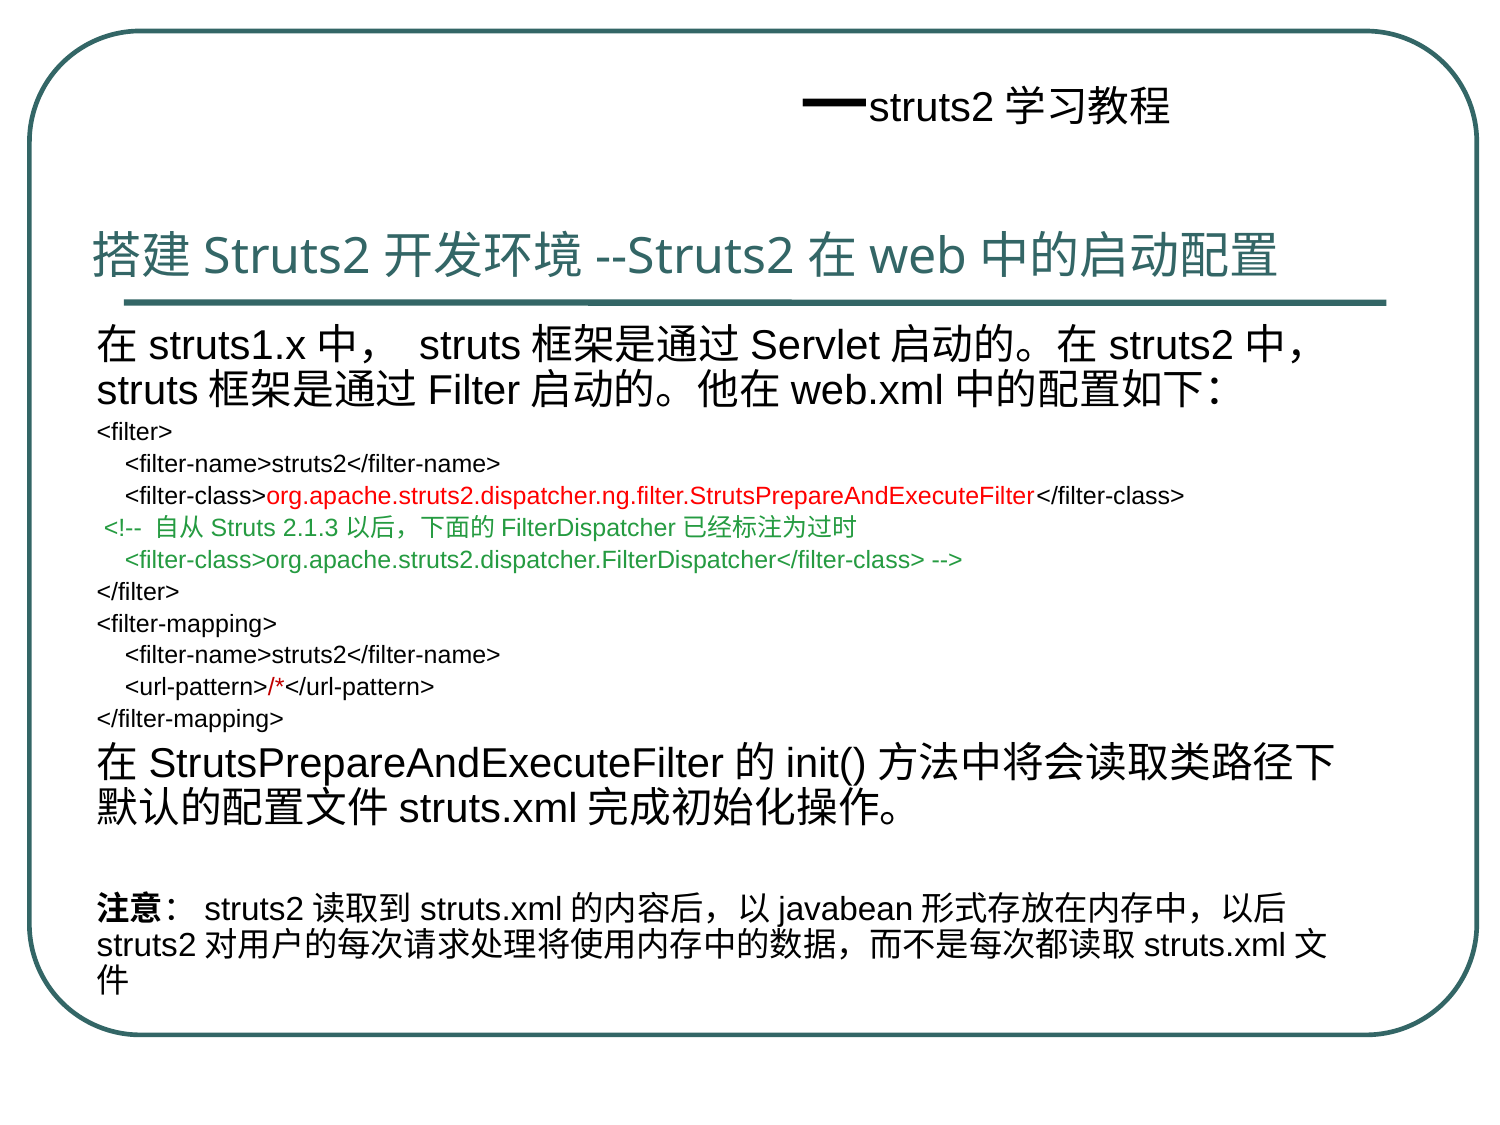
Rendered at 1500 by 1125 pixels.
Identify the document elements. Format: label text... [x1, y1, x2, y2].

text_box 在struts1.x中， struts框架是通过Servlet启动的。在struts2中，struts框架是通过Filter启动的。他在web.xml中的配置如下： <filter> <filter-name>struts2</filter-name> <filter-class>org.apache.struts2.dispatcher.ng.filter.StrutsPrepareAndExecuteFilter</filter-class> <!-- 自从Struts 2.1.3以后，下面的FilterDispatcher已经标注为过时 <filter-class>org.apache.struts2.dispatcher.FilterDispatcher</filter-class> --> </filter> <filter-mapping> <filter-name>struts2</filter-name> <url-pattern>/*</url-pattern> </filter-mapping> 在StrutsPrepareAndExecuteFilter的init()方法中将会读取类路径下默认的配置文件struts.xml完成初始化操作。 注意：struts2读取到struts.xml的内容后，以javabean形式存放在内存中，以后struts2对用户的每次请求处理将使用内存中的数据，而不是每次都读取struts.xml文件 [81, 316, 1360, 1007]
title 搭建Struts2开发环境--Struts2在web中的启动配置 [76, 184, 1412, 291]
